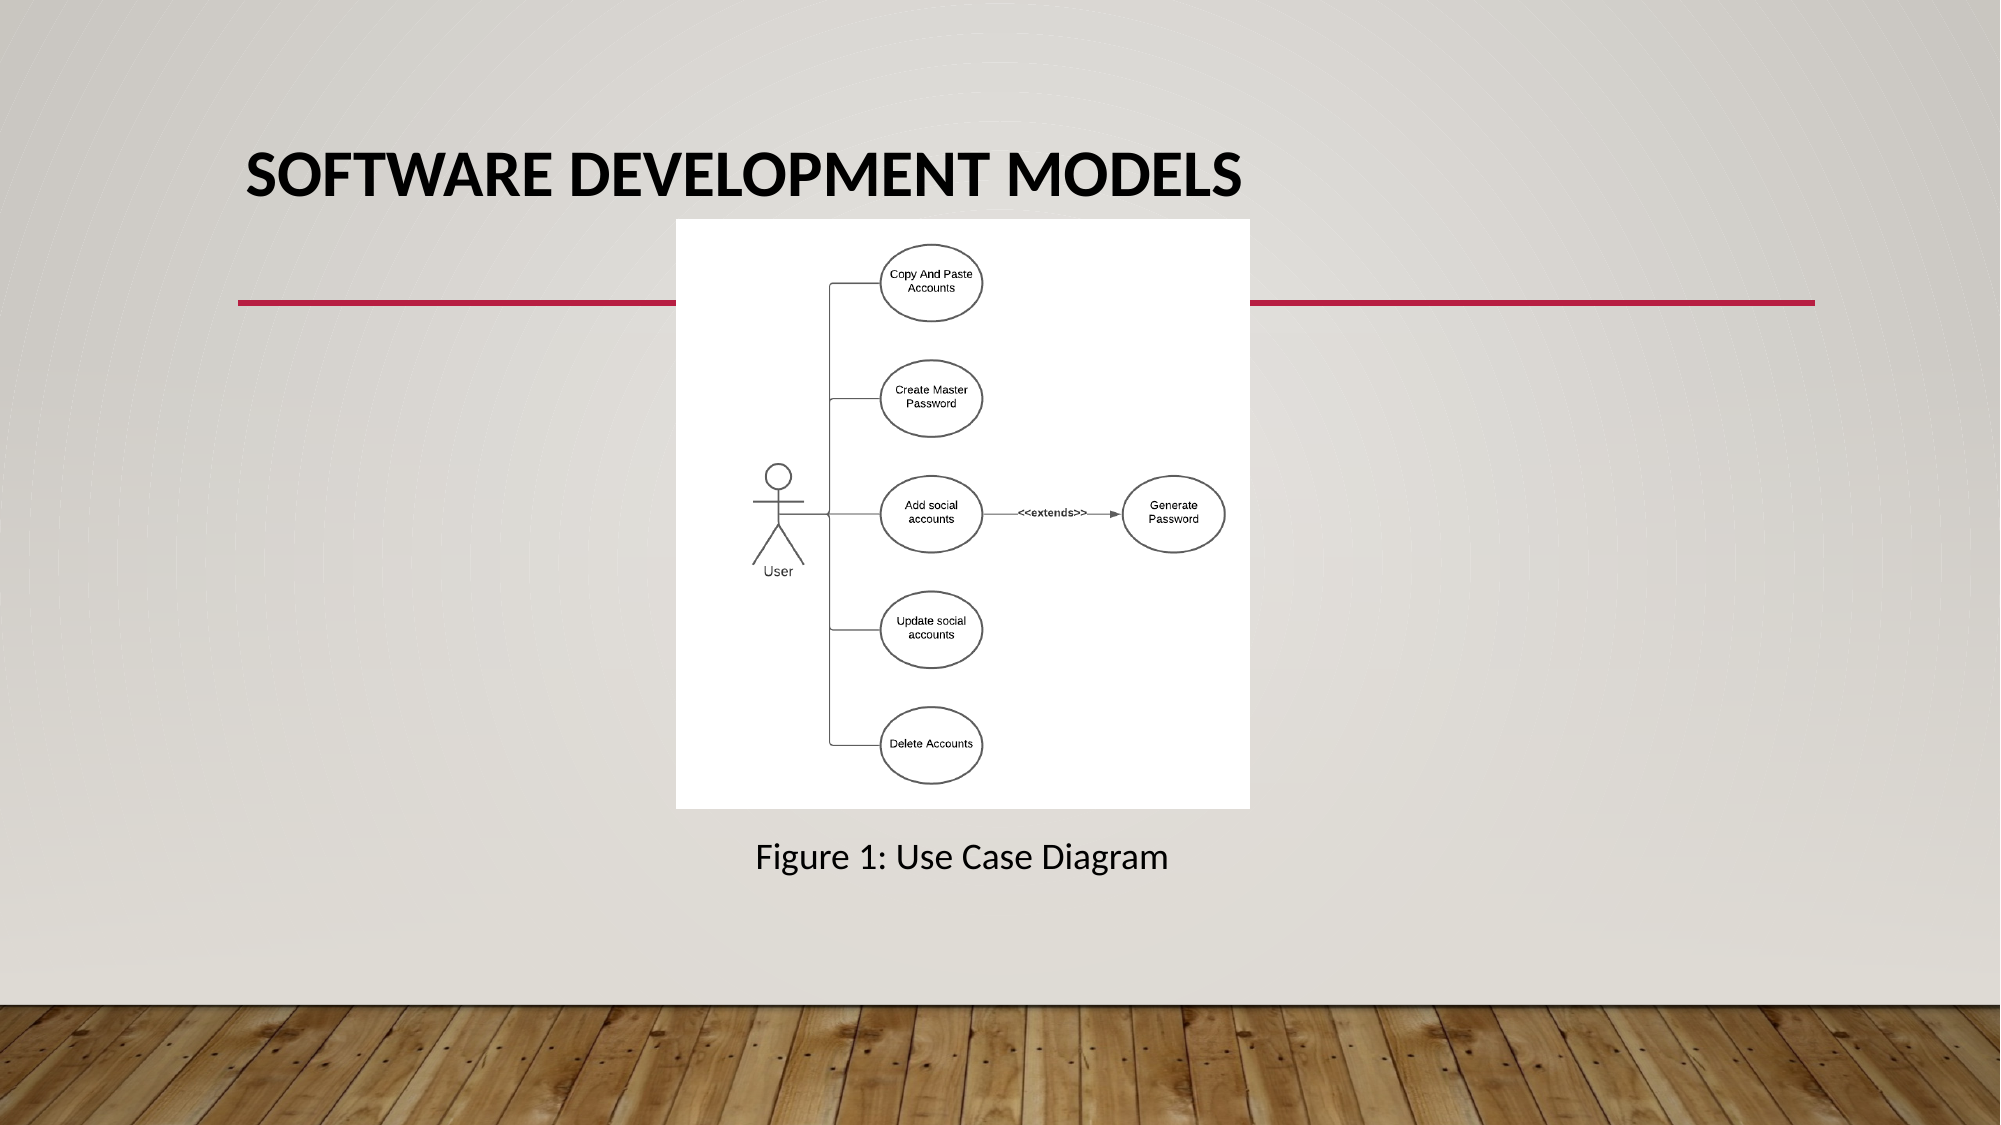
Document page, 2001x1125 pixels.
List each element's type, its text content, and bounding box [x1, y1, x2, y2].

picture [676, 219, 1250, 809]
title Software Development Models [237, 131, 1814, 305]
text_box Figure 1: Use Case Diagram [748, 824, 1178, 885]
picture [0, 1005, 2000, 1125]
